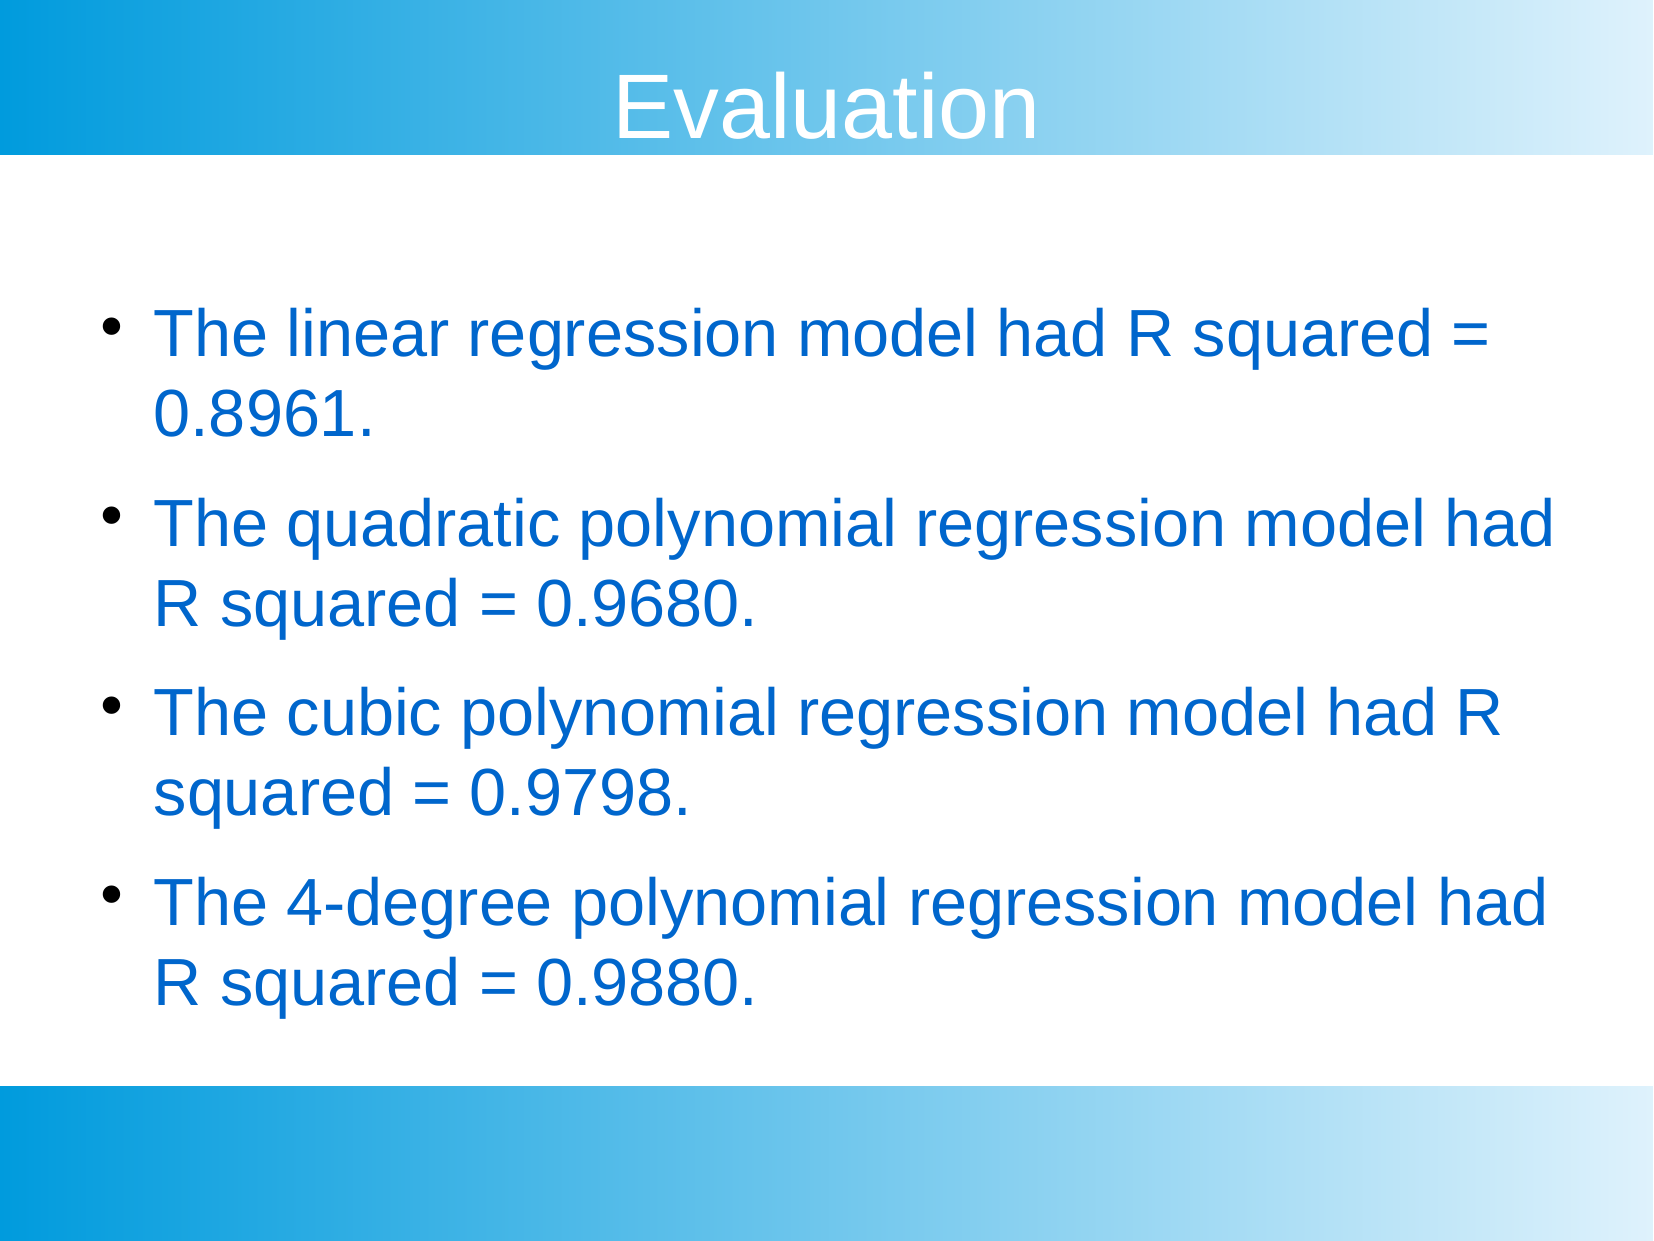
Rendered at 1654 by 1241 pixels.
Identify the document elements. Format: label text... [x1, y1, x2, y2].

text_box Evaluation [82, 46, 1571, 157]
text_box The linear regression model had R squared = 0.8961. The quadratic polynomial regression model had R squared = 0.9680. The cubic polynomial regression model had R squared = 0.9798. The 4-degree polynomial regression model had R squared = 0.9880. [82, 290, 1571, 1010]
